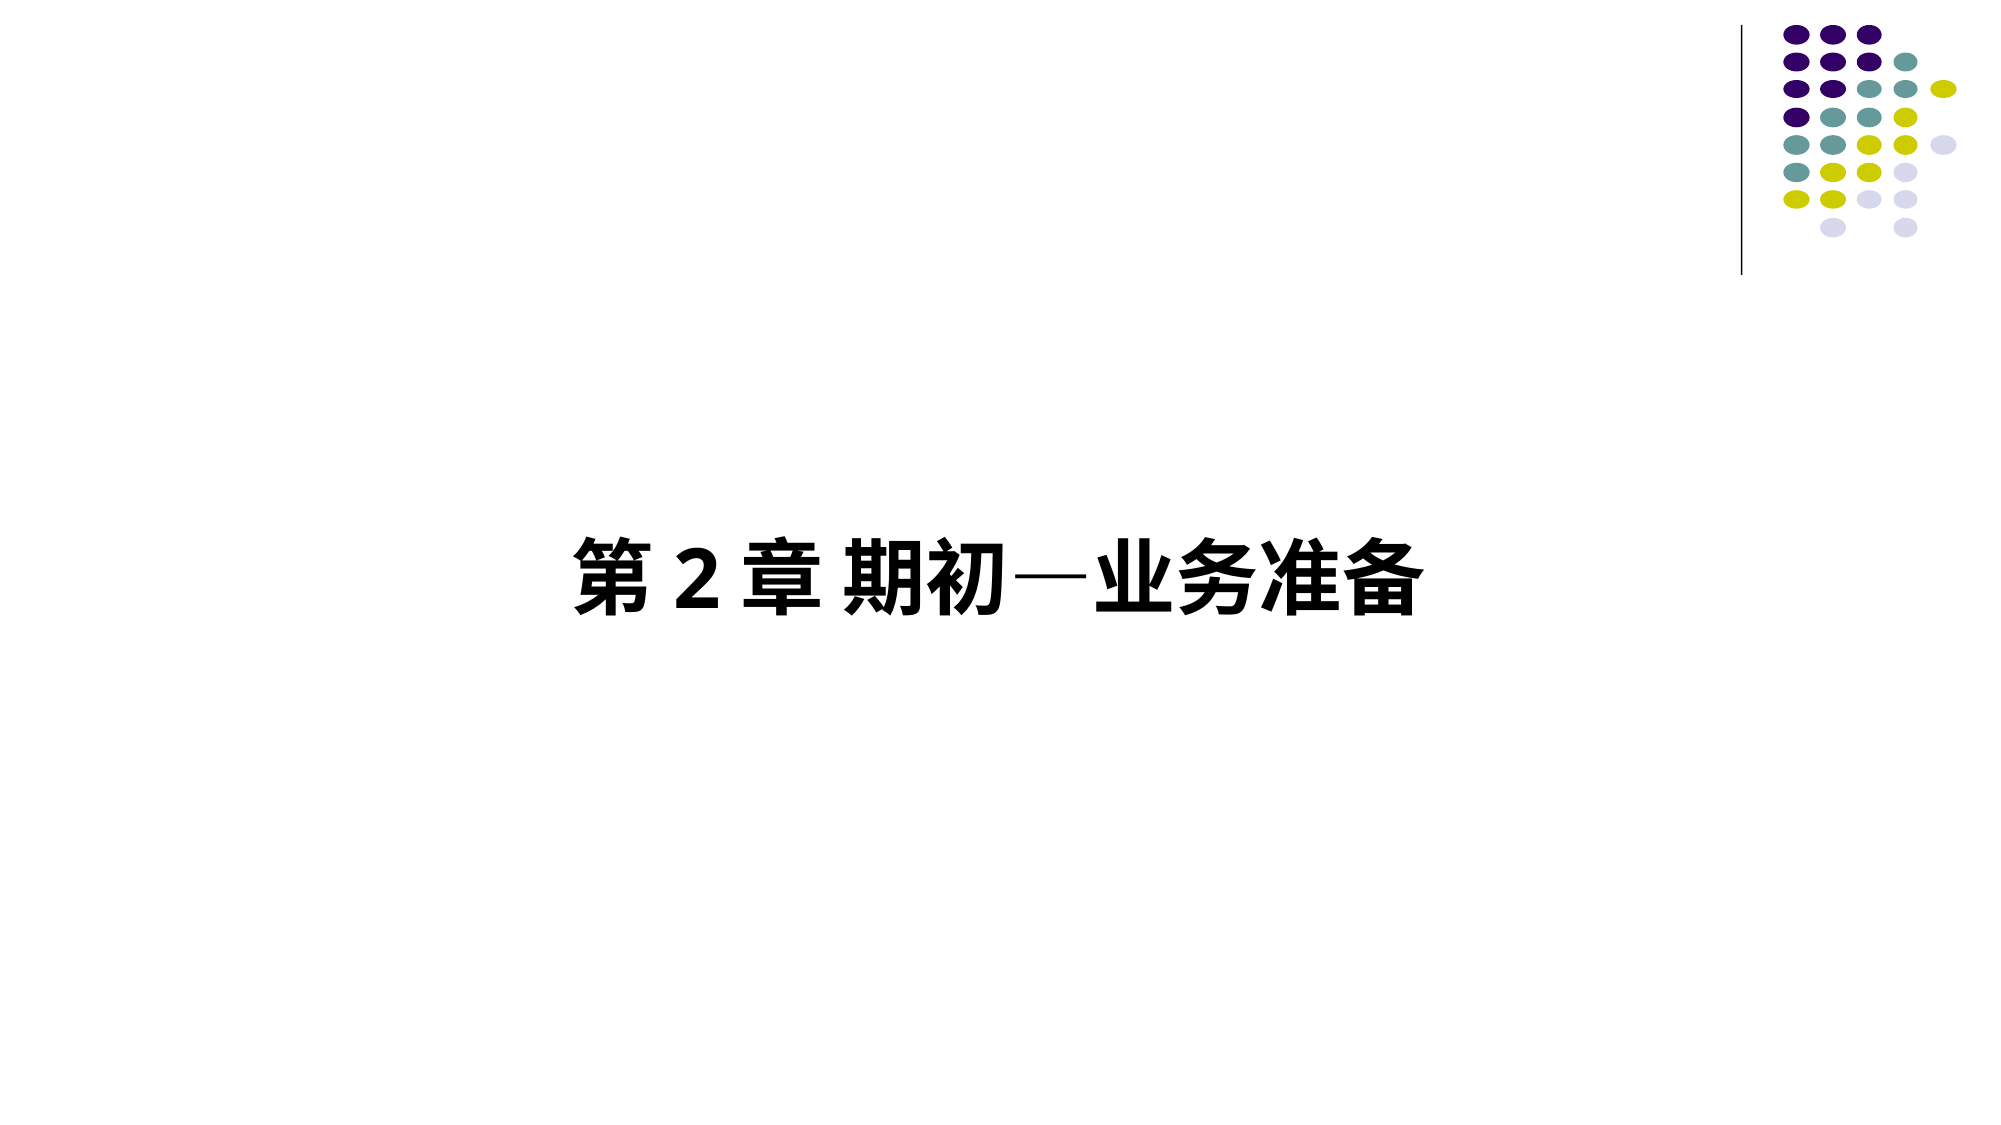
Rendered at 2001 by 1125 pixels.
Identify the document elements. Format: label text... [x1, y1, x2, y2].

text_box 第2章 期初—业务准备 [487, 455, 1509, 633]
